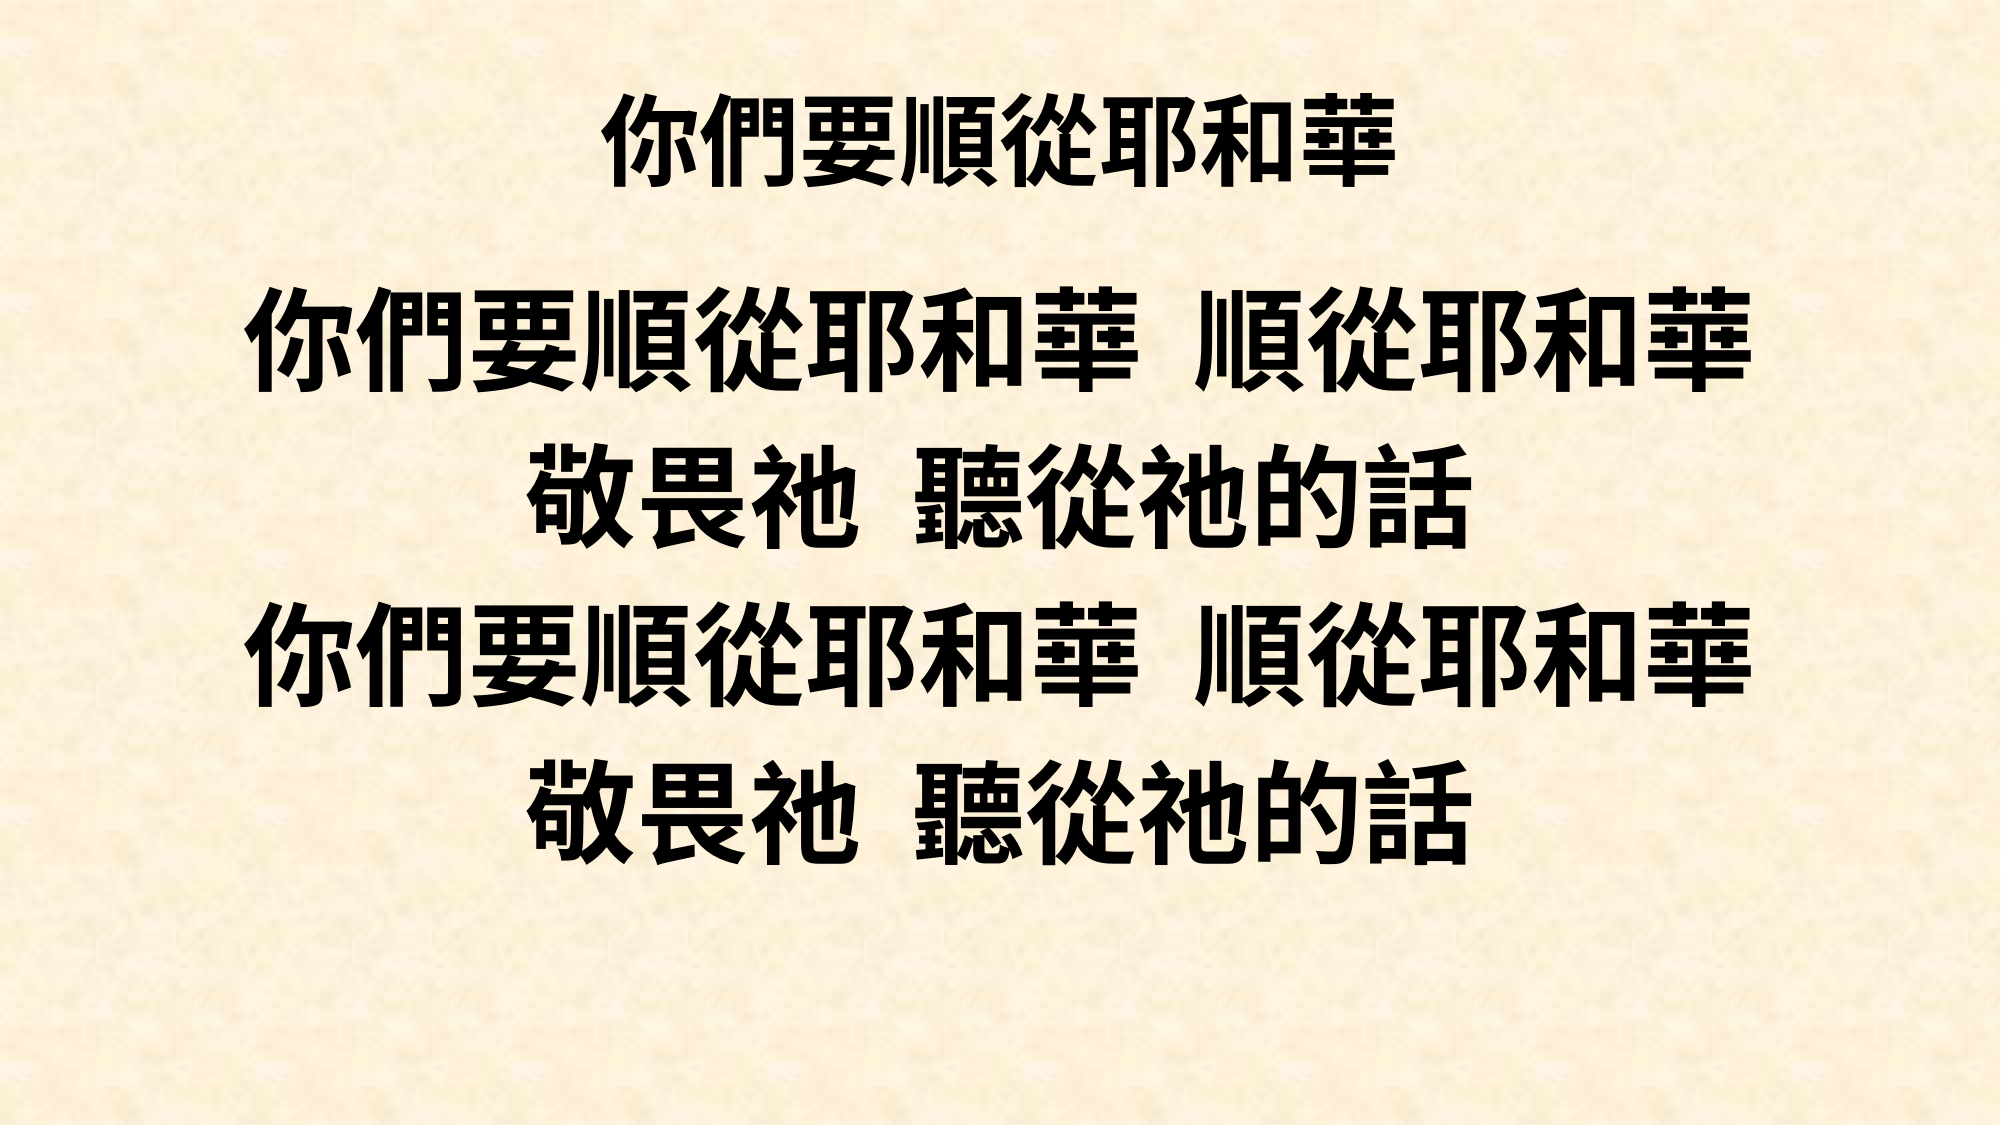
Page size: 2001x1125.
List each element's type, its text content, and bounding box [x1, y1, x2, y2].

picture [0, 0, 2001, 1125]
list 你們要順從耶和華 順從耶和華 敬畏祂 聽從祂的話 你們要順從耶和華 順從耶和華 敬畏祂 聽從祂的話 [99, 262, 1900, 1005]
title 你們要順從耶和華 [99, 45, 1900, 233]
